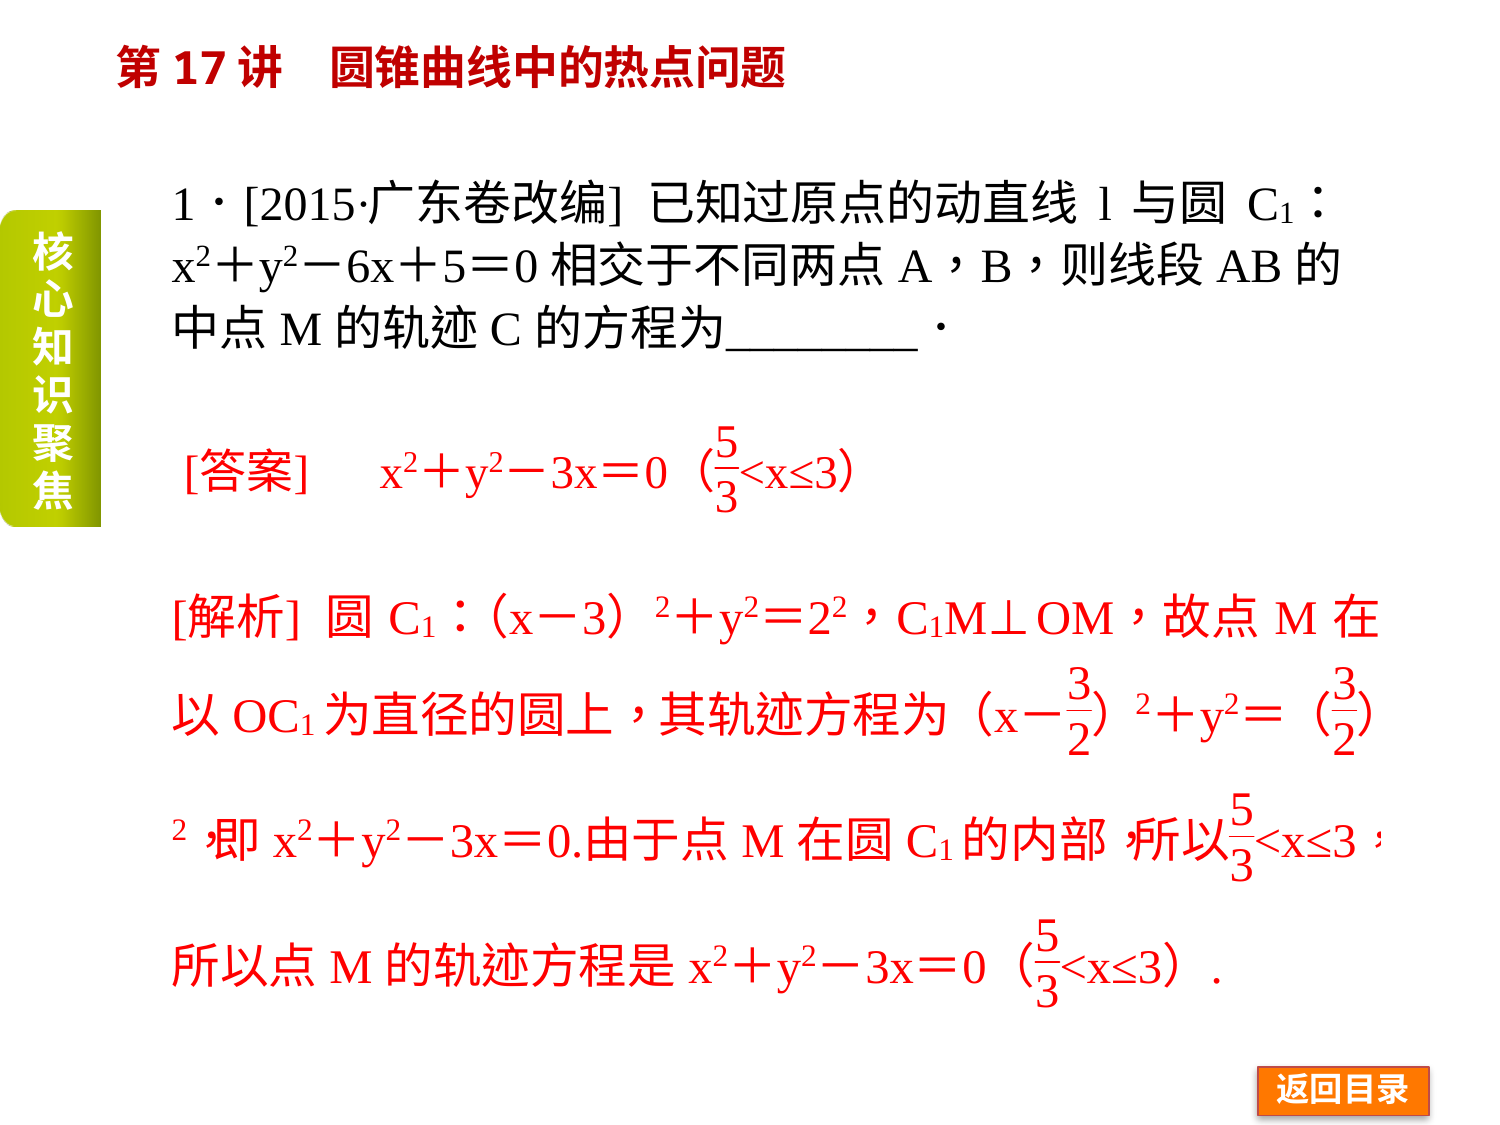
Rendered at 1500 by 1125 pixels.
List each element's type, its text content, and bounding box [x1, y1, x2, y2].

text_box 返回目录 [1257, 1066, 1430, 1116]
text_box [171, 585, 1381, 1090]
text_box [136, 407, 1115, 646]
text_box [171, 172, 1343, 583]
picture [0, 210, 101, 528]
title 第17讲 圆锥曲线中的热点问题 [100, 27, 1200, 106]
